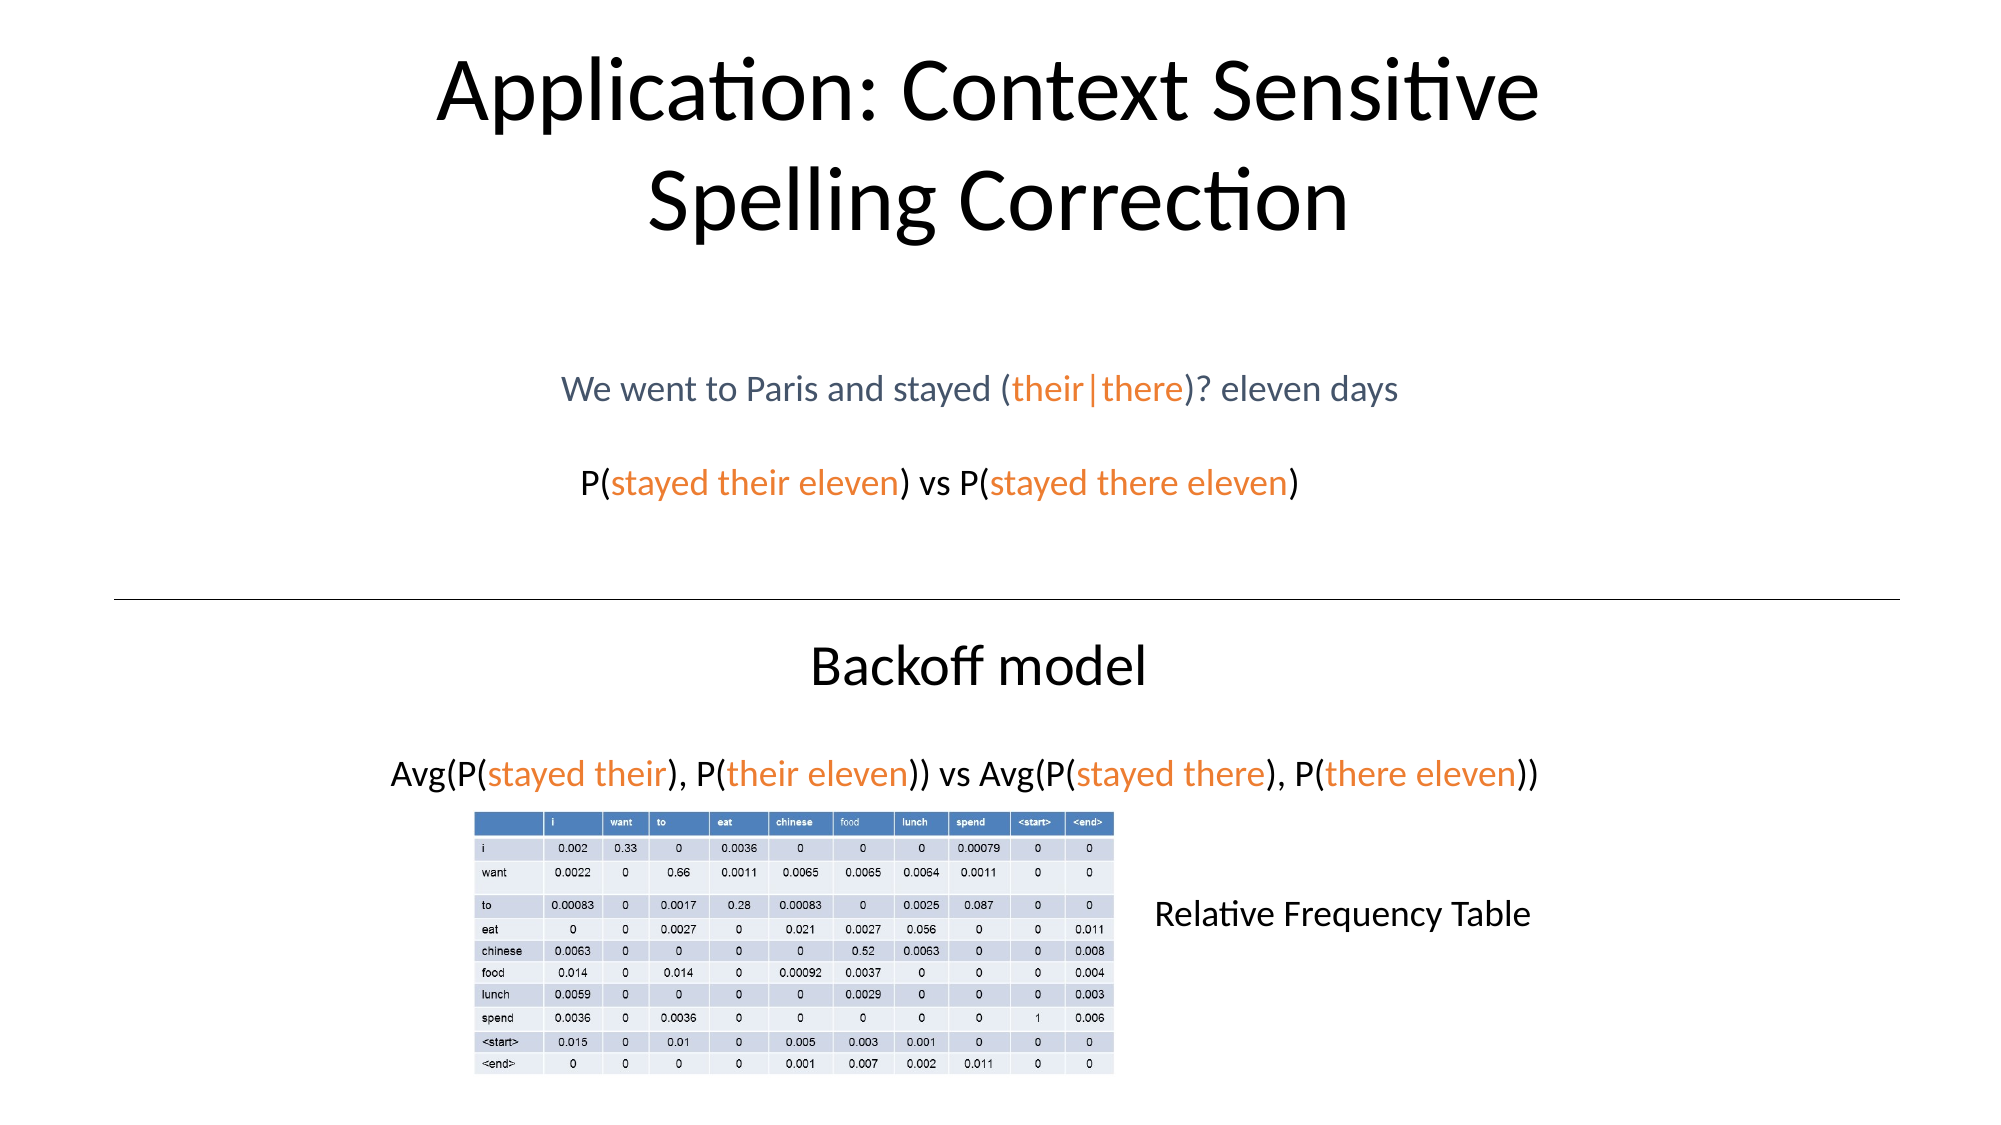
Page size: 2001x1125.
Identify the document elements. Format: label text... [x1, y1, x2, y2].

text_box Application: Context Sensitive Spelling Correction [99, 44, 1900, 233]
text_box Avg(P(stayed their), P(their eleven)) vs Avg(P(stayed there), P(there eleven)) [375, 741, 1680, 799]
text_box Backoff model [795, 620, 1062, 677]
text_box P(stayed their eleven) vs P(stayed there eleven) [565, 450, 1395, 583]
picture [473, 810, 1116, 1078]
text_box Relative Frequency Table [1139, 881, 1547, 942]
text_box We went to Paris and stayed (their|there)? eleven days [99, 263, 1860, 916]
